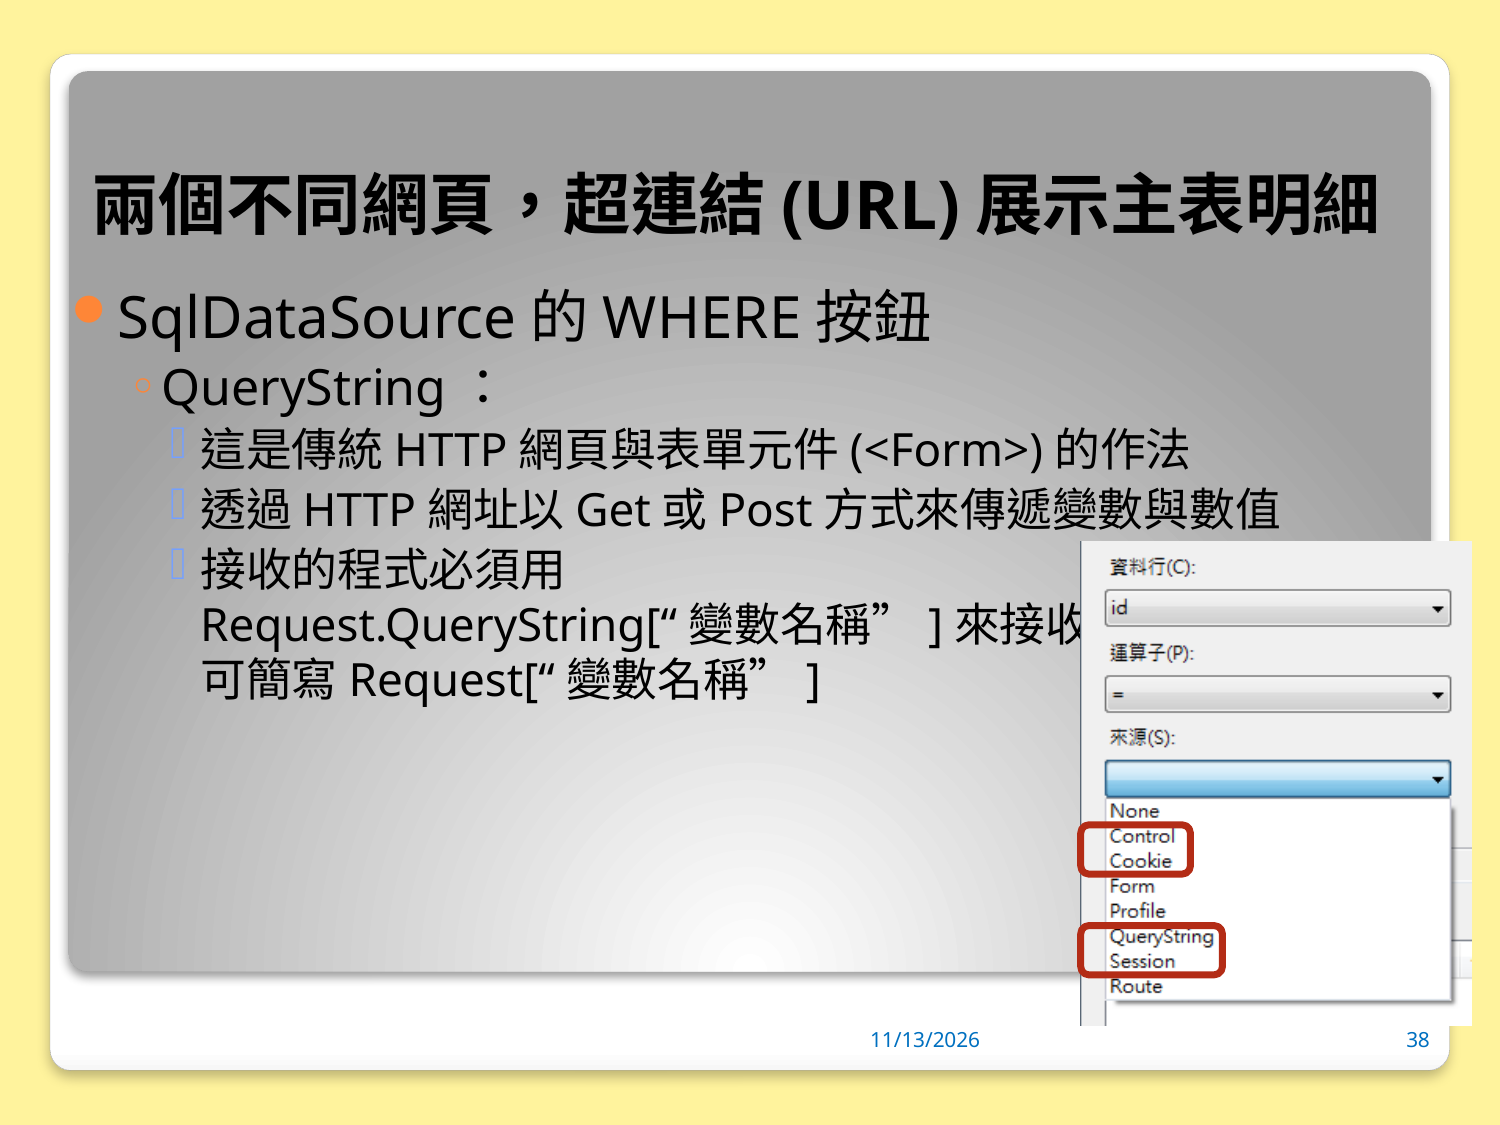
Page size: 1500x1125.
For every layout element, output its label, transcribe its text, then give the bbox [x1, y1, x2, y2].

picture [1080, 541, 1472, 1026]
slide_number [619, 1002, 995, 1063]
slide_number 38 [1369, 1038, 1445, 1063]
title 兩個不同網頁，超連結(URL)展示主表明細 [76, 78, 1420, 251]
list SqlDataSource的WHERE按鈕 QueryString： 這是傳統HTTP網頁與表單元件(<Form>)的作法 透過HTTP網址以Get或Post方式來傳遞變數與數值 接收的程式必須用 Request.QueryString[“變數名稱”]來接收 可簡寫Request[“變數名稱”] [41, 265, 1384, 953]
